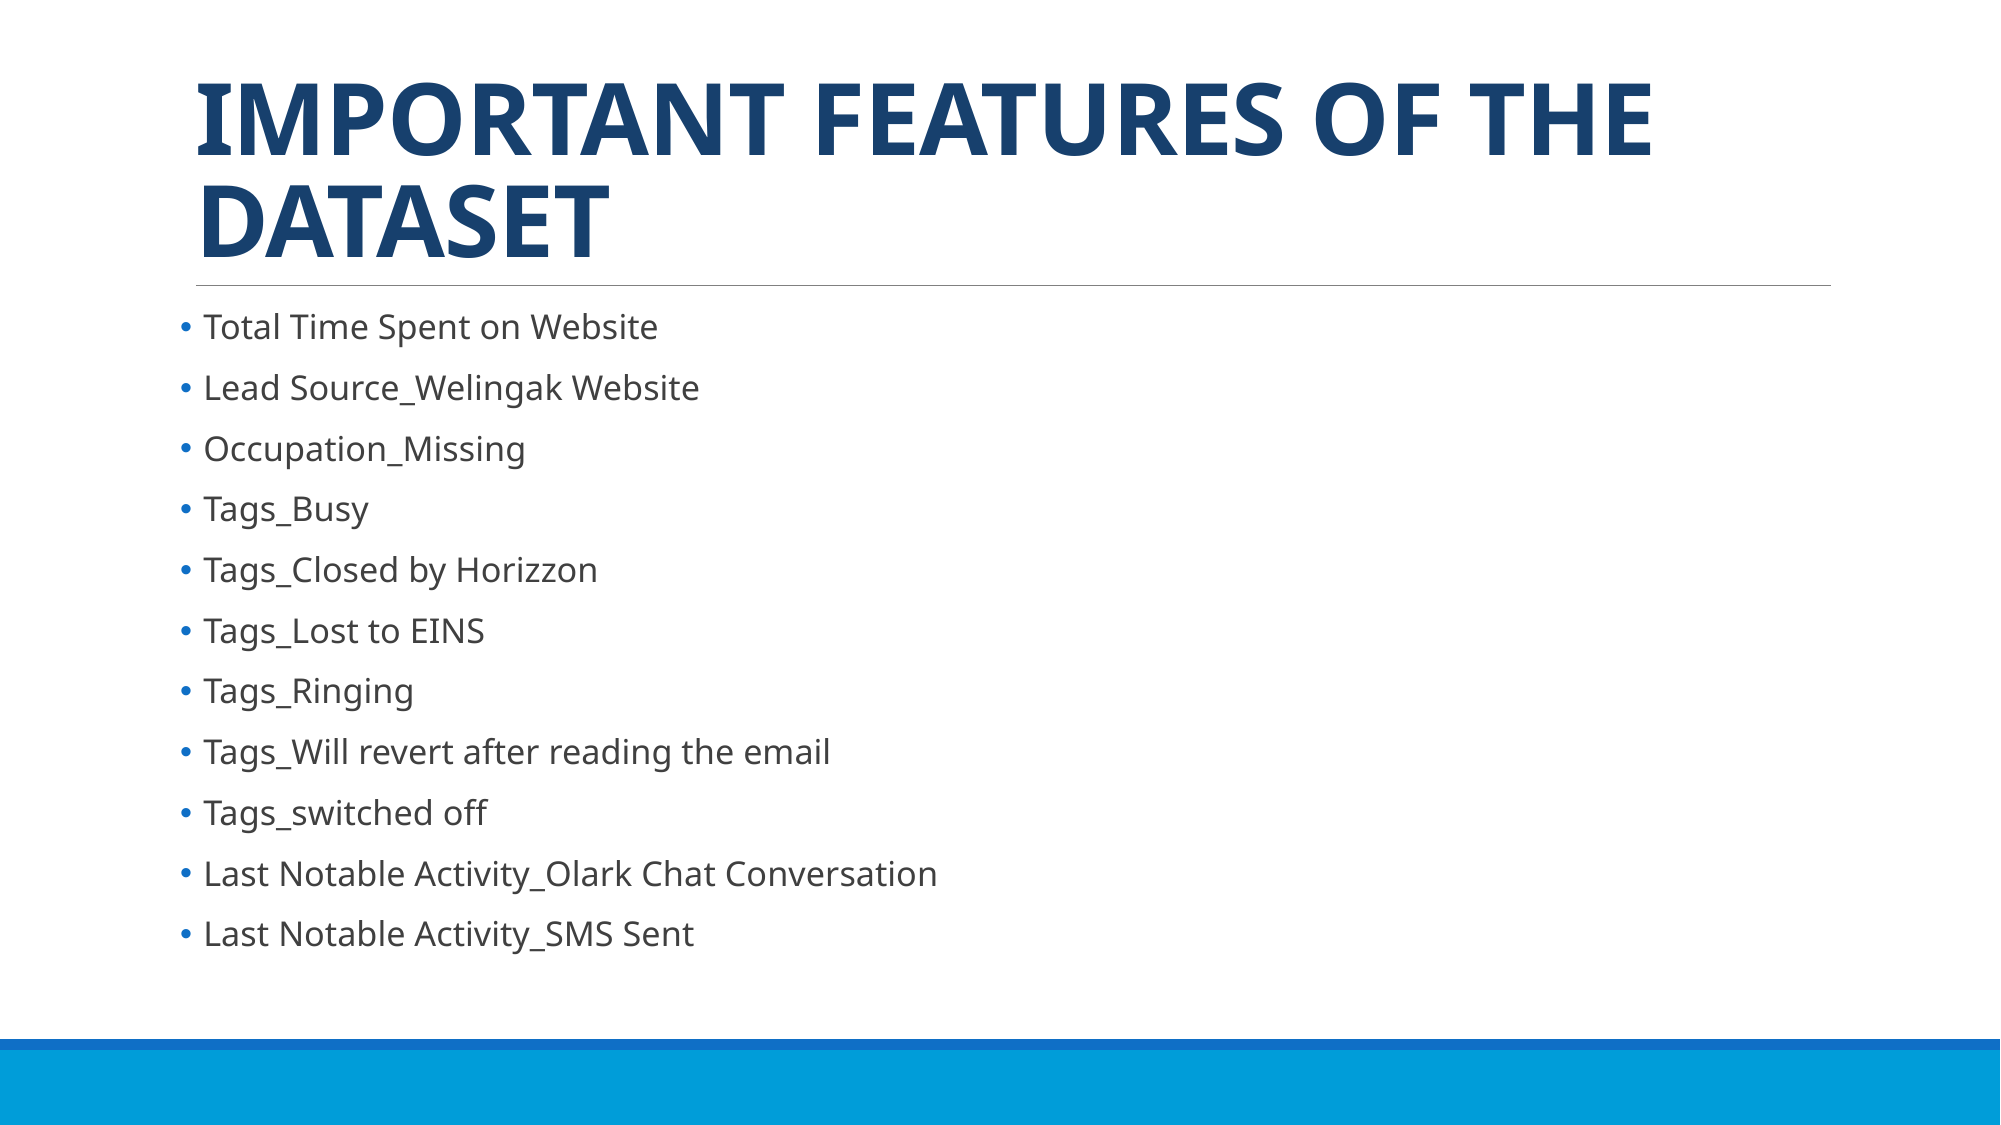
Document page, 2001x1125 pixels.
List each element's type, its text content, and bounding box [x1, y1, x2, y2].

list Total Time Spent on Website Lead Source_Welingak Website Occupation_Missing Tags_Busy Tags_Closed by Horizzon Tags_Lost to EINS Tags_Ringing Tags_Will revert after reading the email Tags_switched off Last Notable Activity_Olark Chat Conversation Last Notable Activity_SMS Sent [180, 302, 1830, 963]
title IMPORTANT FEATURES OF THE DATASET [180, 47, 1830, 285]
